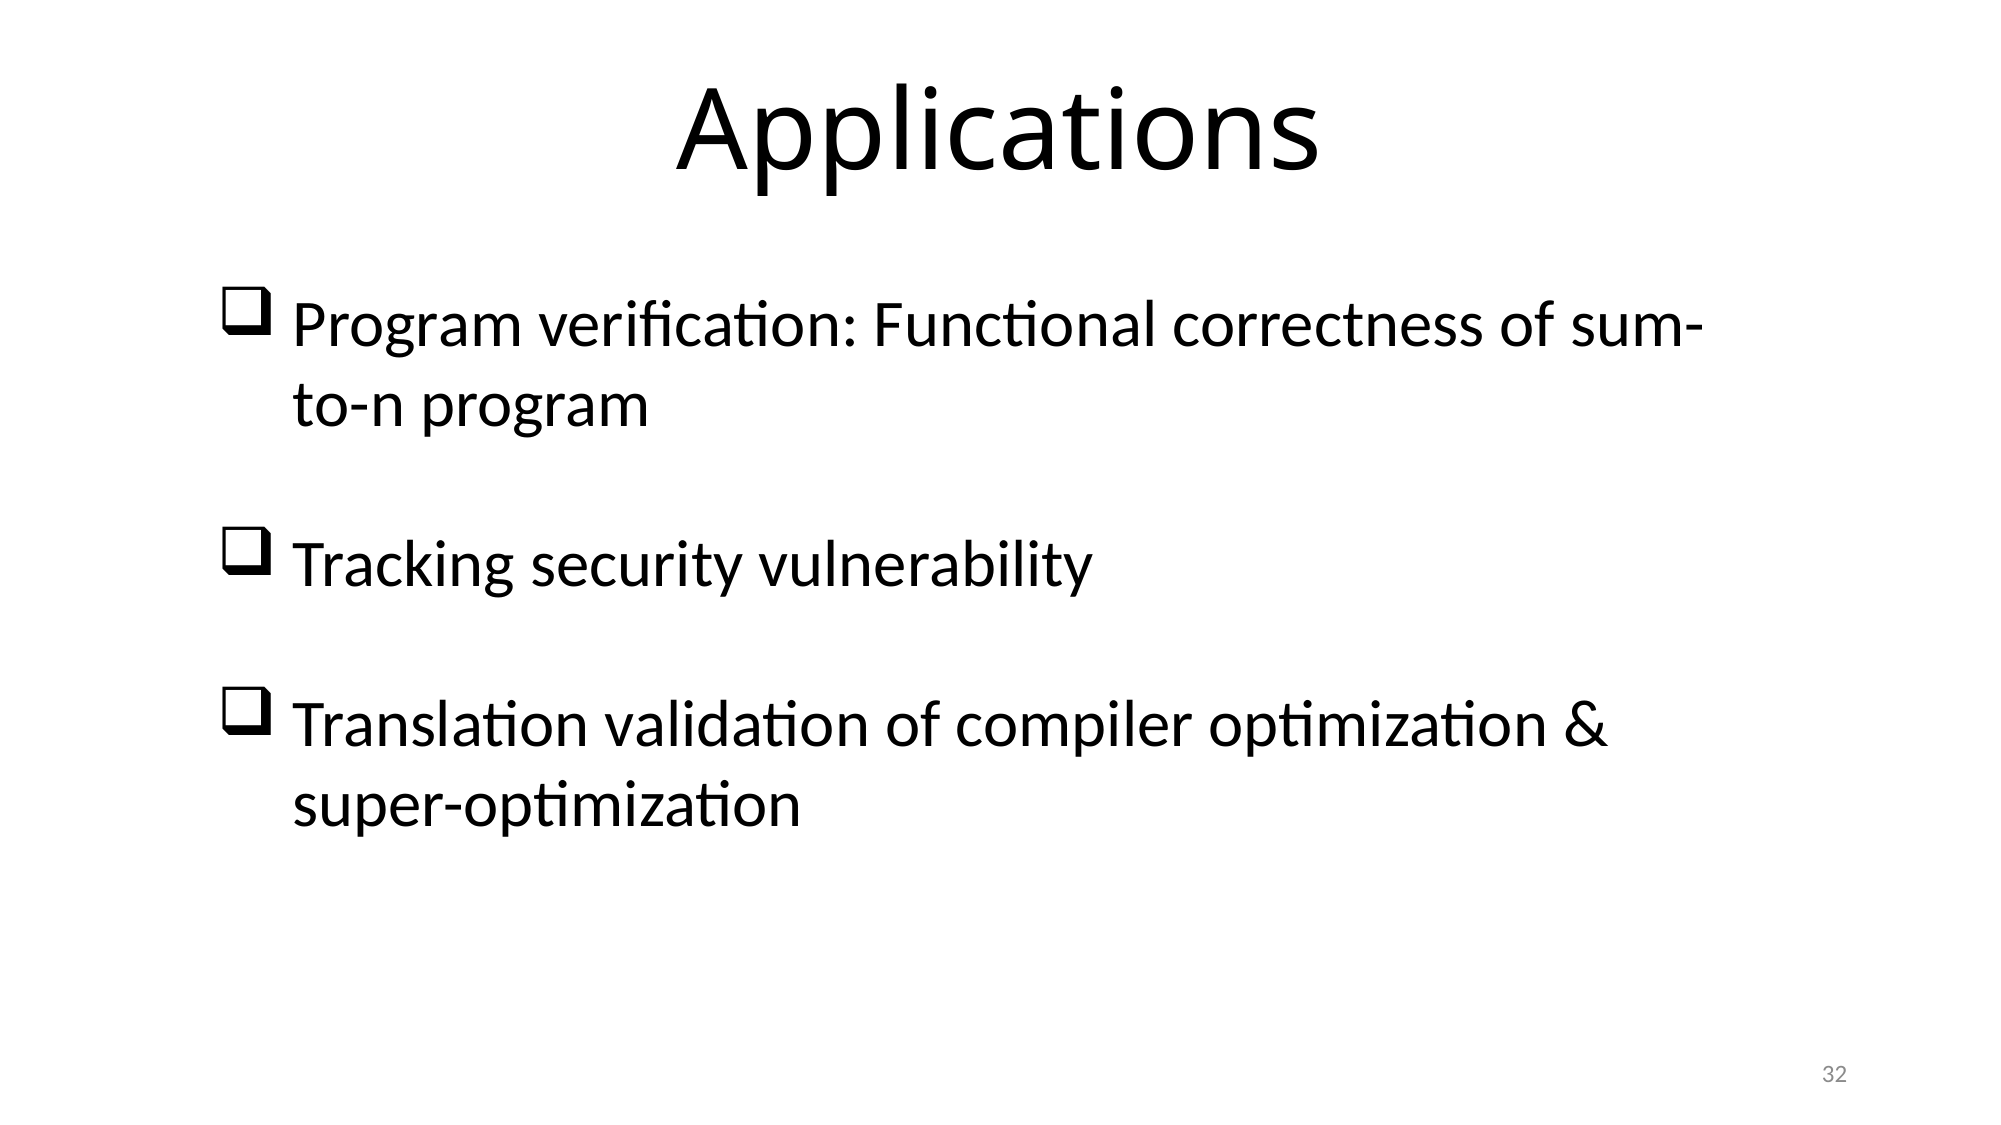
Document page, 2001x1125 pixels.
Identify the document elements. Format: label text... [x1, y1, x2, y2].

title Applications [137, 59, 1863, 207]
slide_number 32 [1412, 1042, 1863, 1103]
text_box Program verification: Functional correctness of sum-to-n program Tracking security vulnerability Translation validation of compiler optimization & super-optimization [202, 272, 1798, 927]
